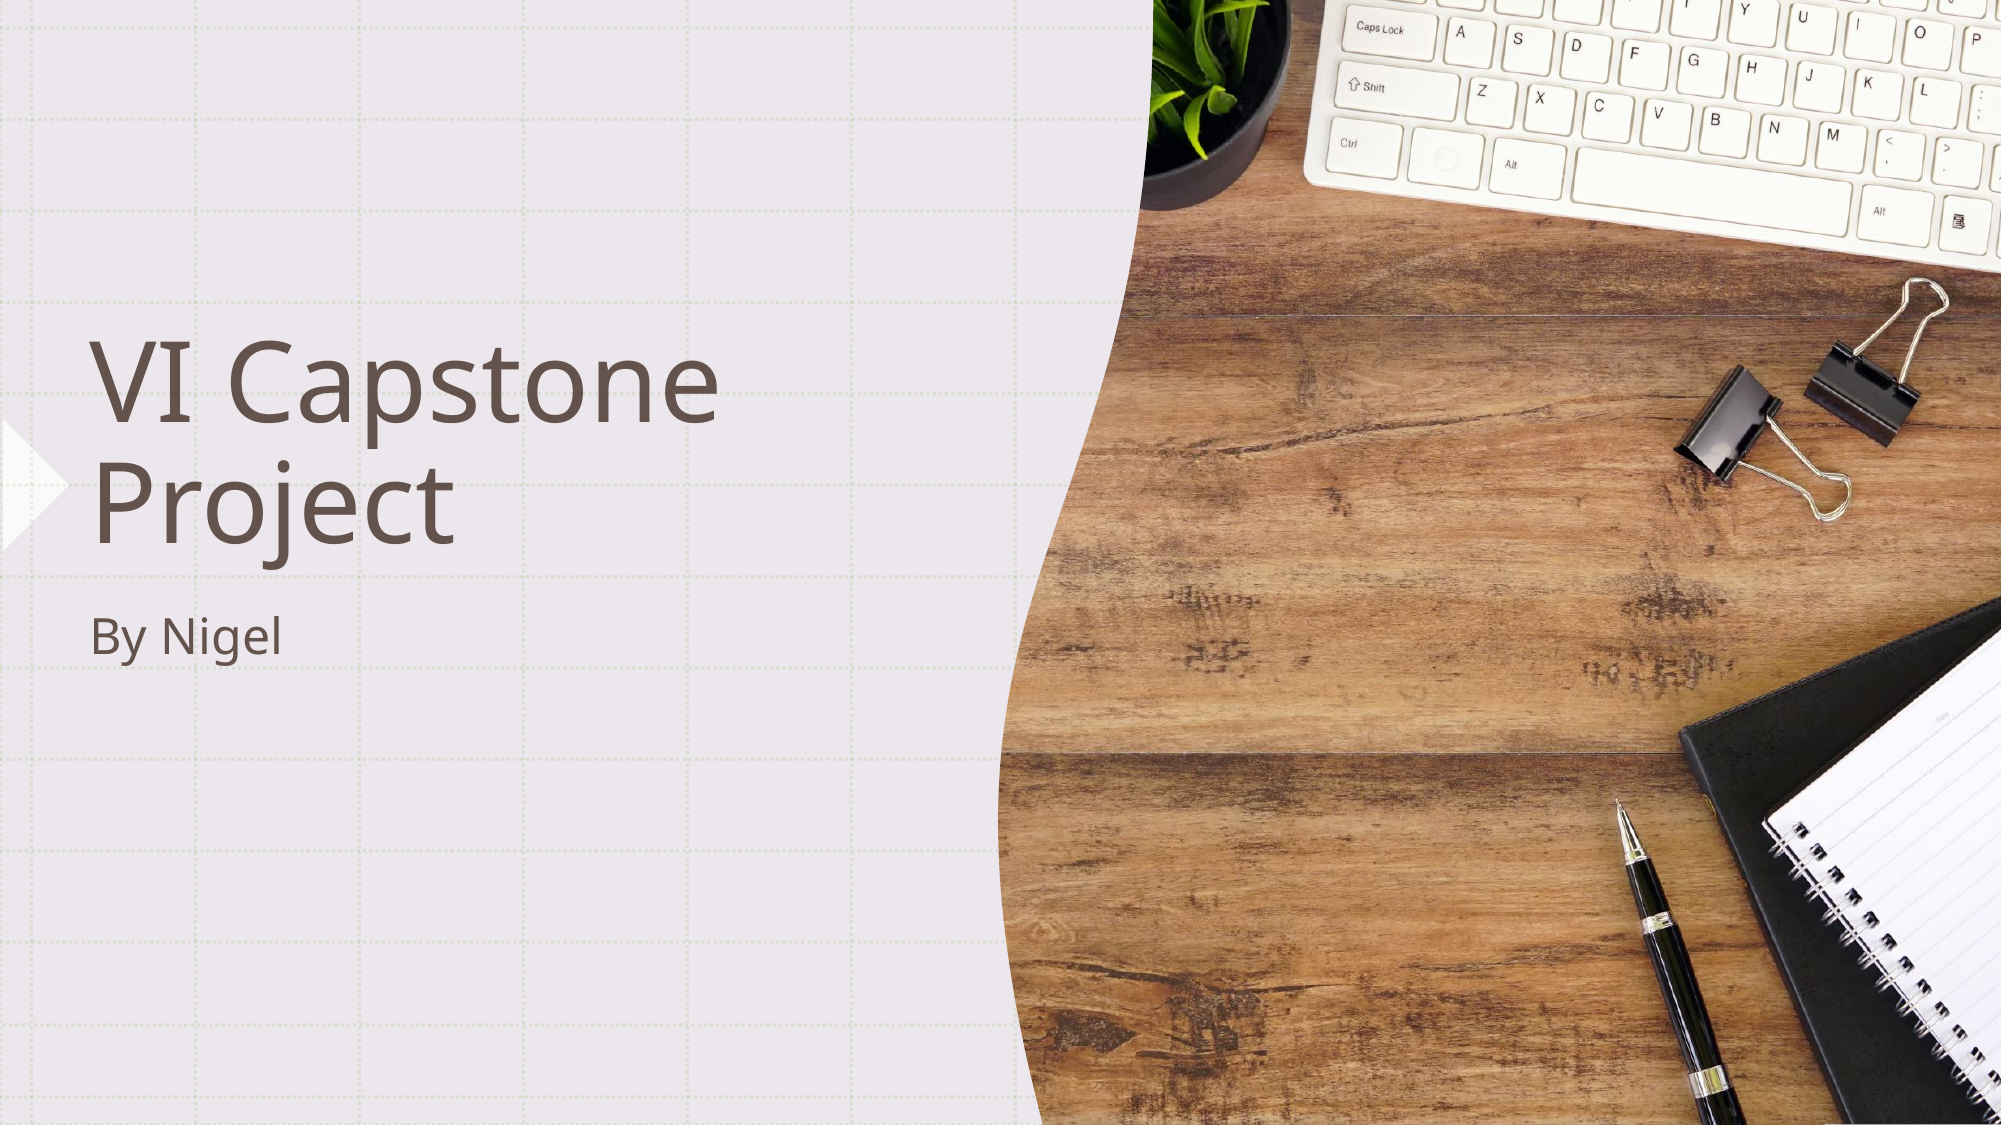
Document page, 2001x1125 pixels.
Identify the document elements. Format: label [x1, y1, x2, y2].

picture [998, 0, 2001, 1125]
text_box [0, 0, 998, 1125]
